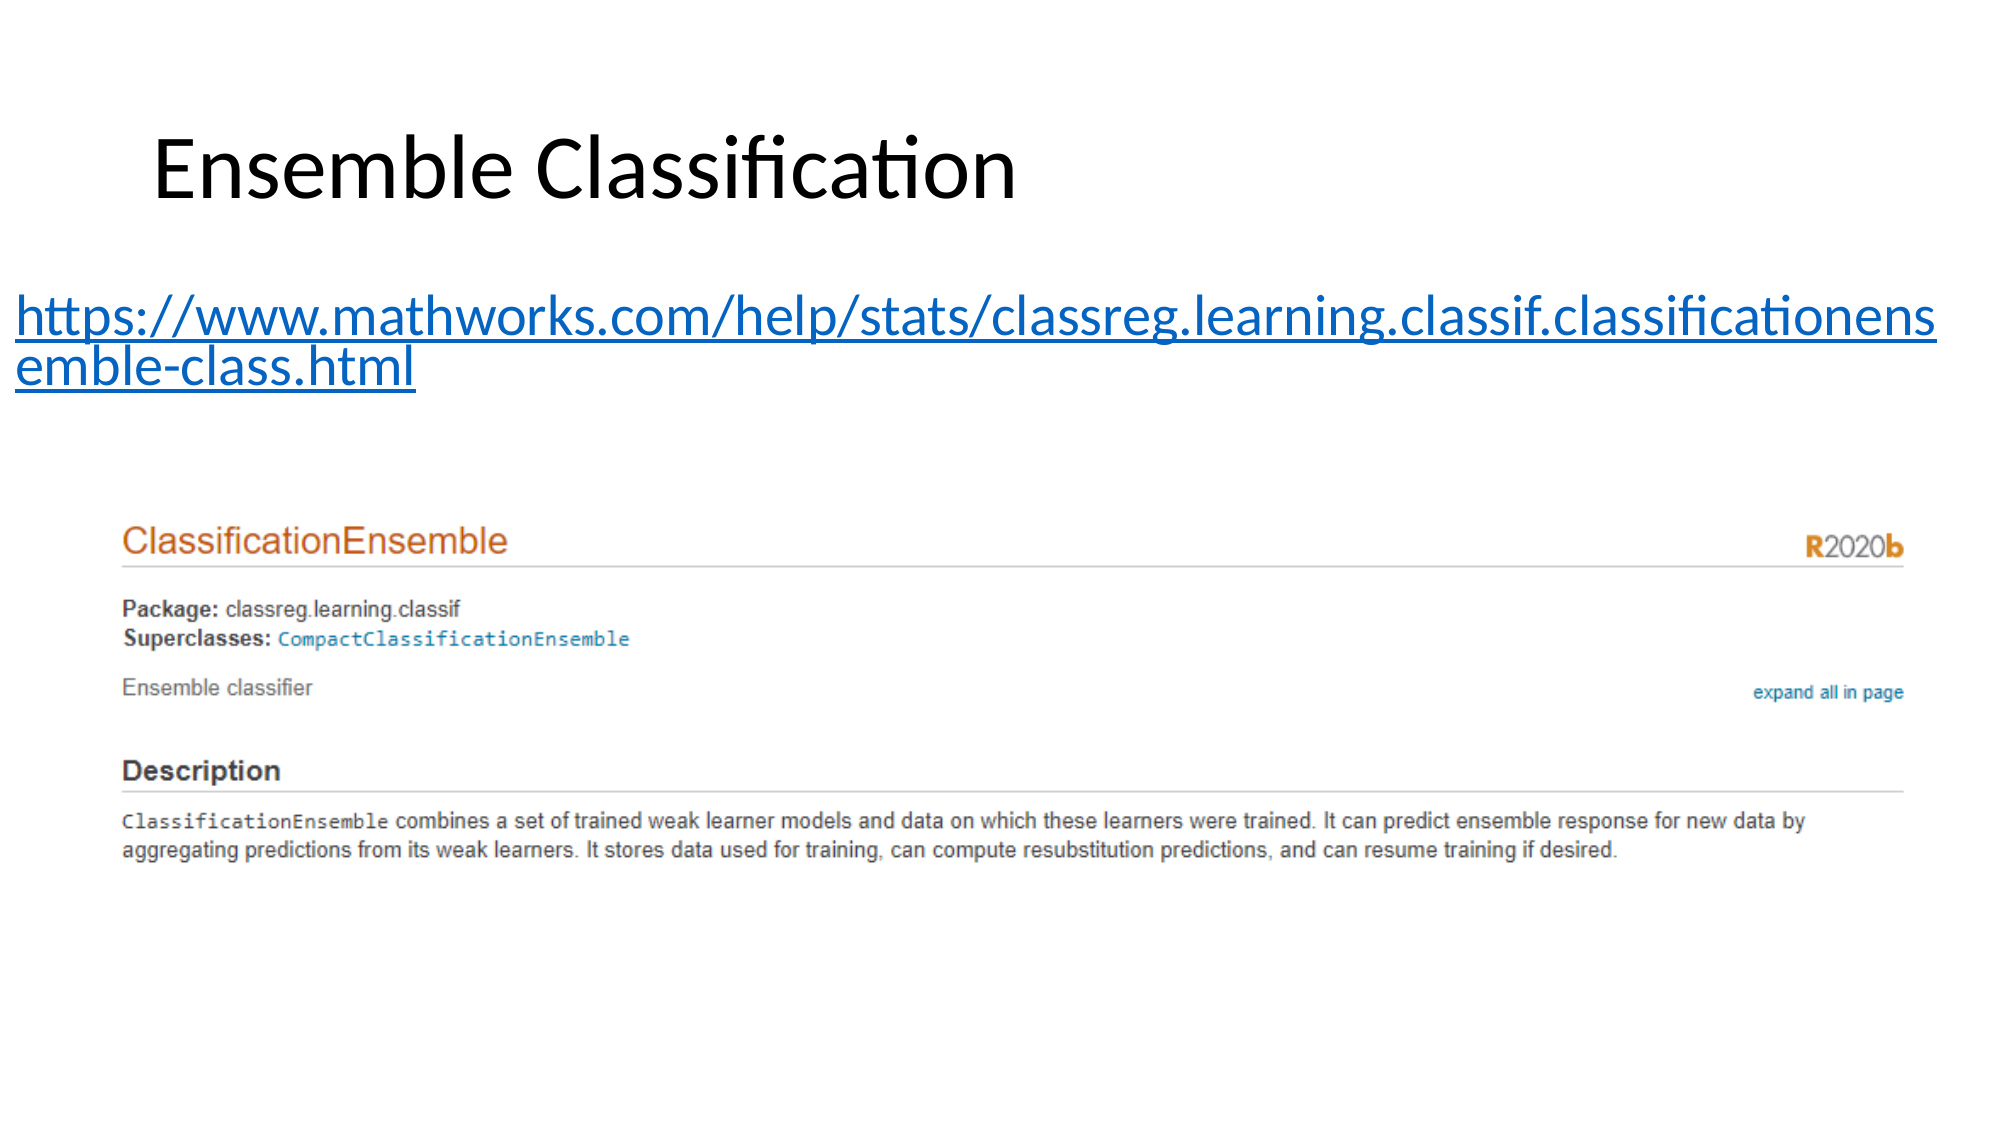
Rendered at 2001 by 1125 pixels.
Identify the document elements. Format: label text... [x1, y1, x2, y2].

title Ensemble Classification [137, 59, 1863, 277]
list https://www.mathworks.com/help/stats/classreg.learning.classif.classificationensemble-class.html [0, 277, 1963, 1072]
picture [107, 508, 1921, 873]
